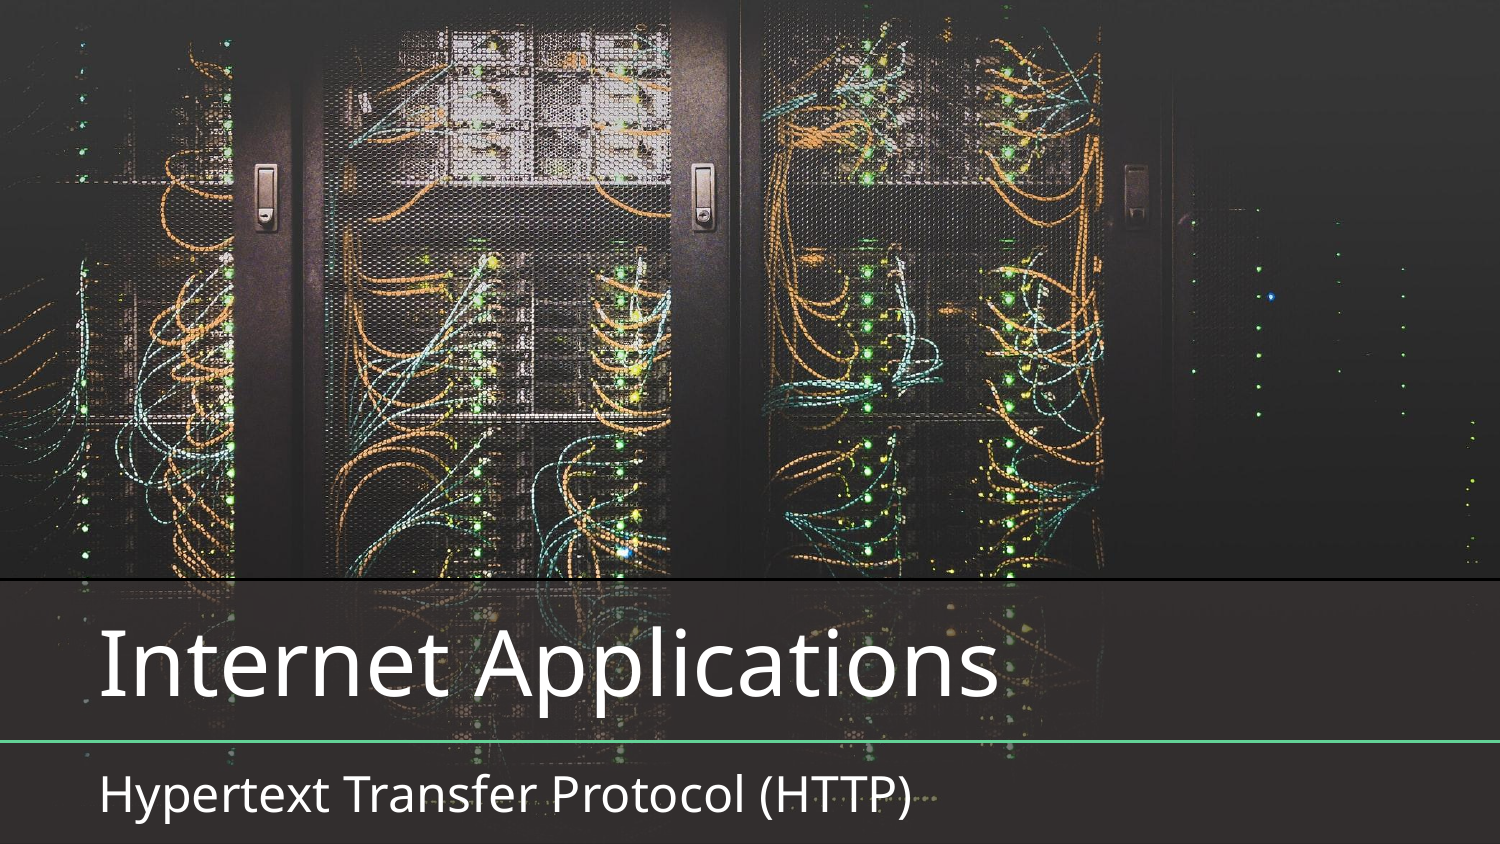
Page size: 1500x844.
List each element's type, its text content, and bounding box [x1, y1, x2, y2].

picture [0, 0, 1500, 578]
subtitle Hypertext Transfer Protocol (HTTP) [83, 747, 1417, 844]
title Internet Applications [83, 577, 1417, 730]
